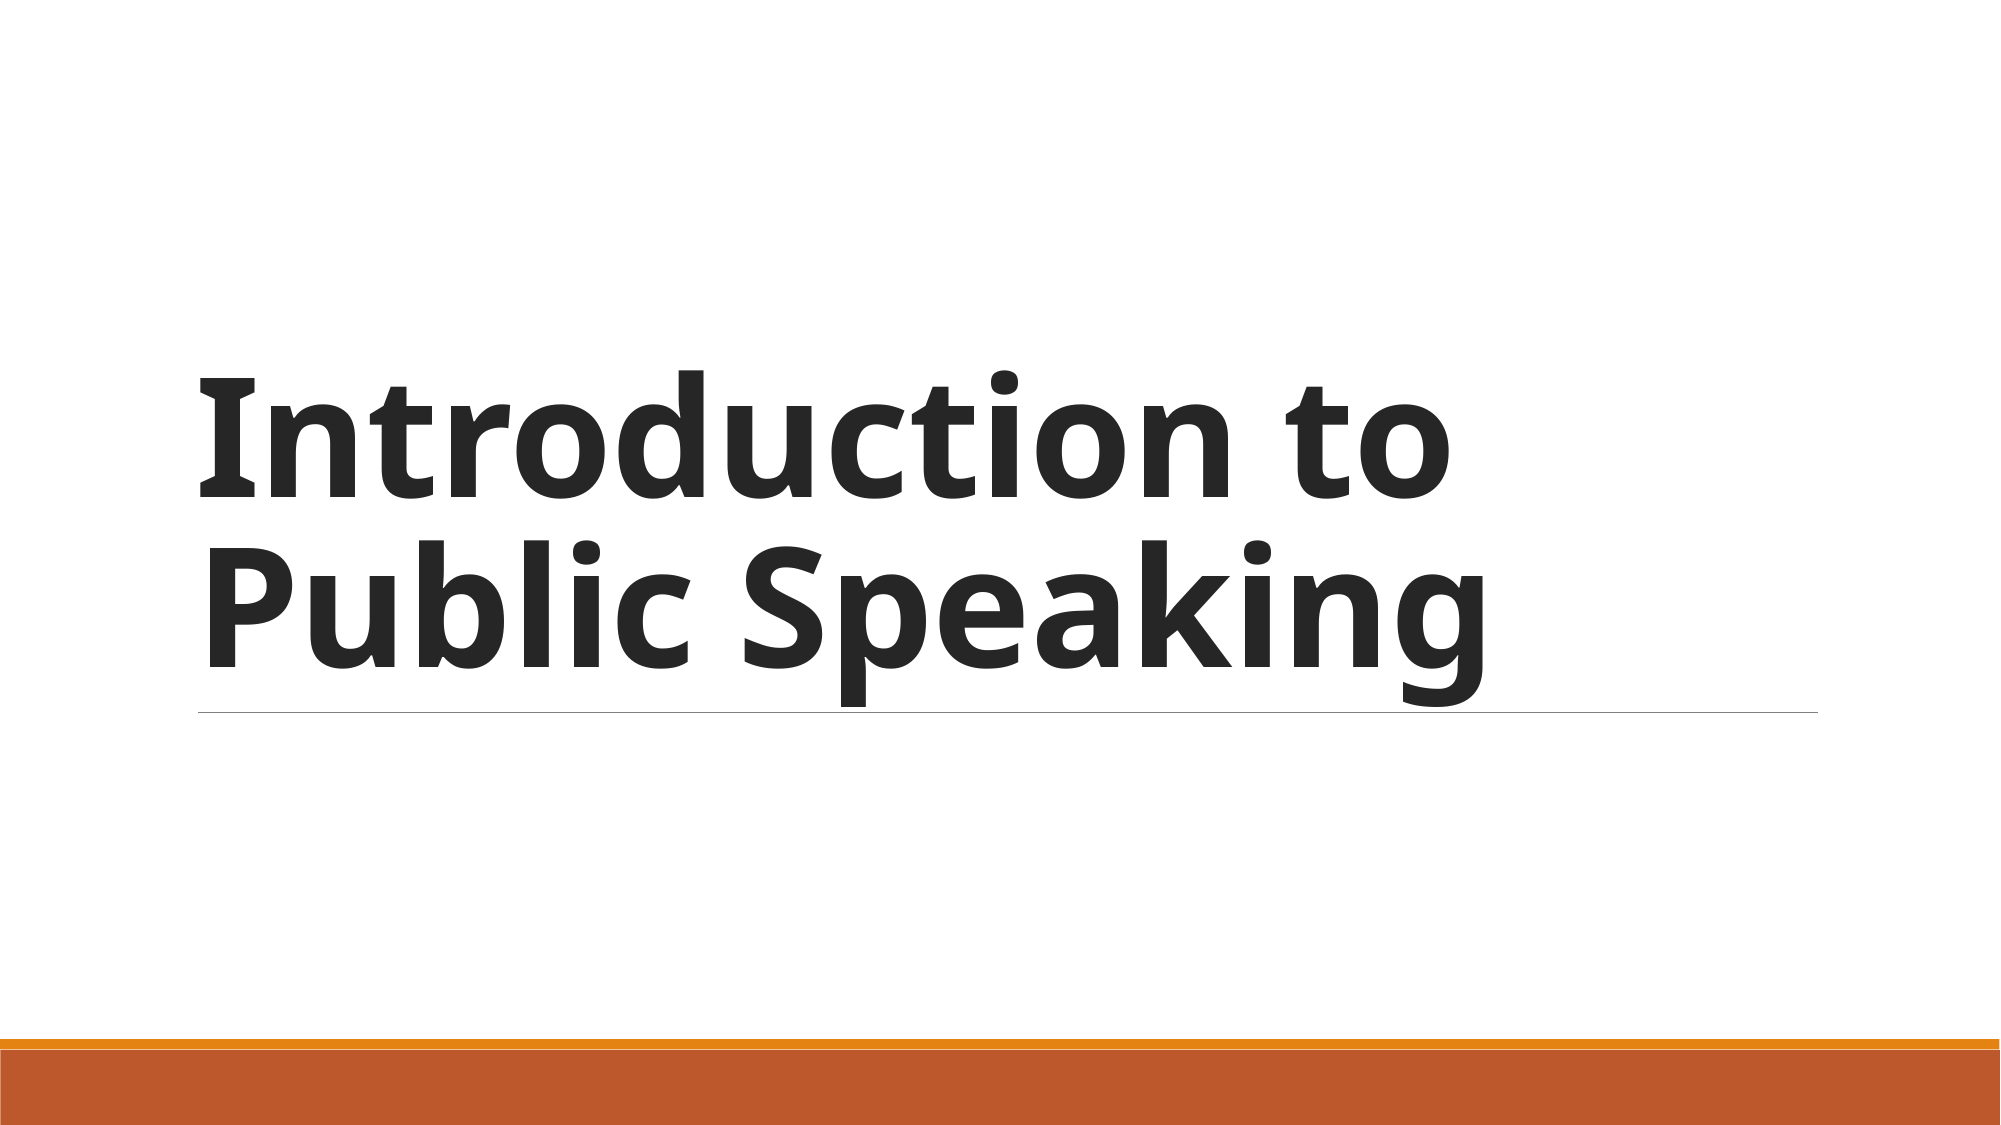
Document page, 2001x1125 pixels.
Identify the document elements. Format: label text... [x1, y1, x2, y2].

title Introduction to Public Speaking [180, 124, 1830, 710]
